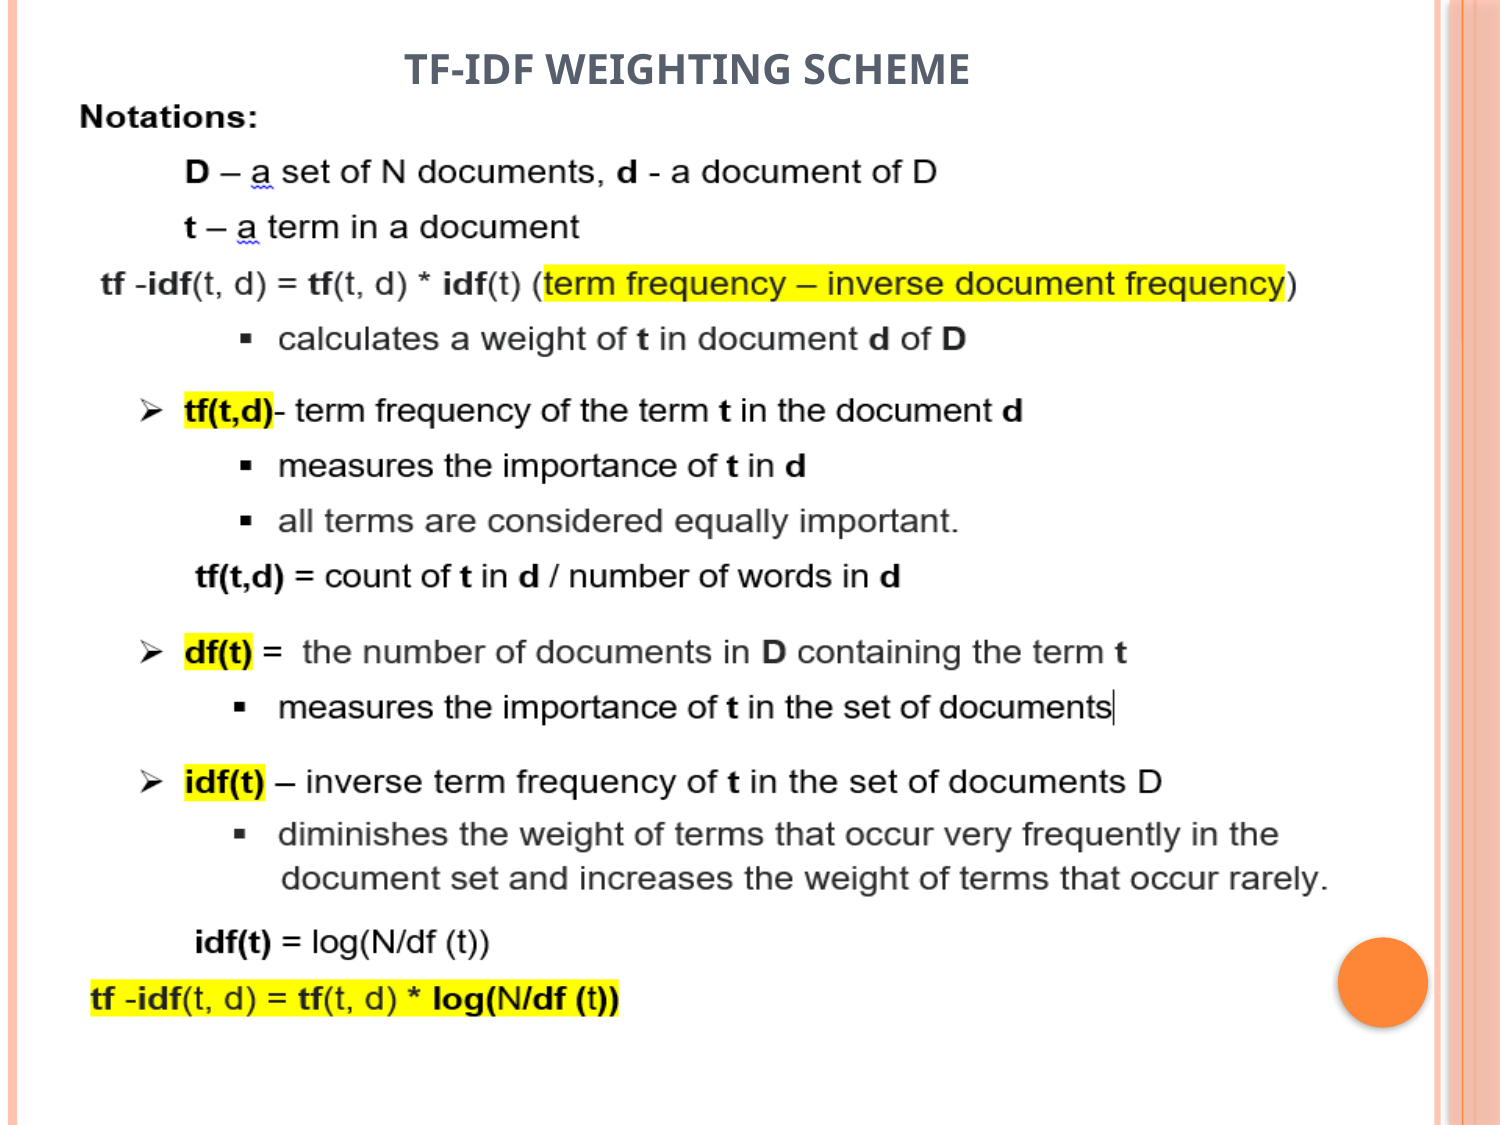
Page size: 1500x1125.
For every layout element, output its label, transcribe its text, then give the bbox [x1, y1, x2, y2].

title TF-IDF Weighting Scheme [75, 45, 1300, 97]
picture [74, 99, 1332, 1026]
